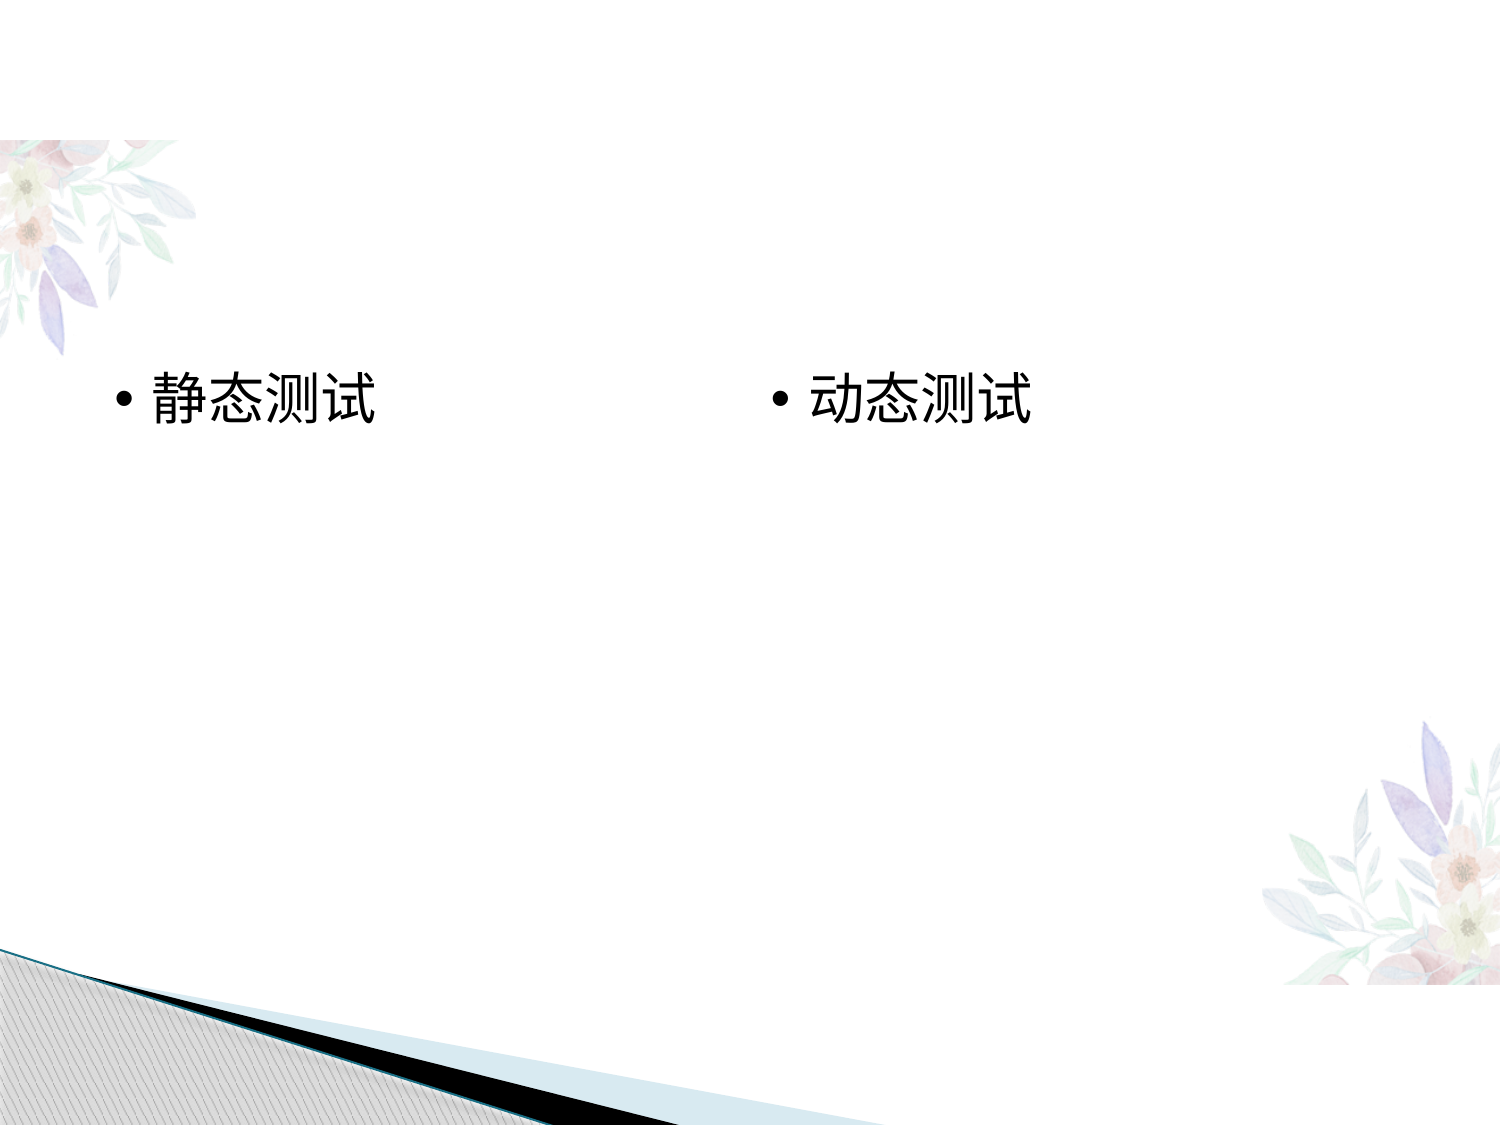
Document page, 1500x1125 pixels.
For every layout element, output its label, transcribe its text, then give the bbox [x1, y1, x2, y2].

picture [1261, 716, 1500, 985]
list 动态测试 [759, 365, 1397, 901]
picture [0, 140, 196, 361]
list 静态测试 [103, 365, 741, 901]
